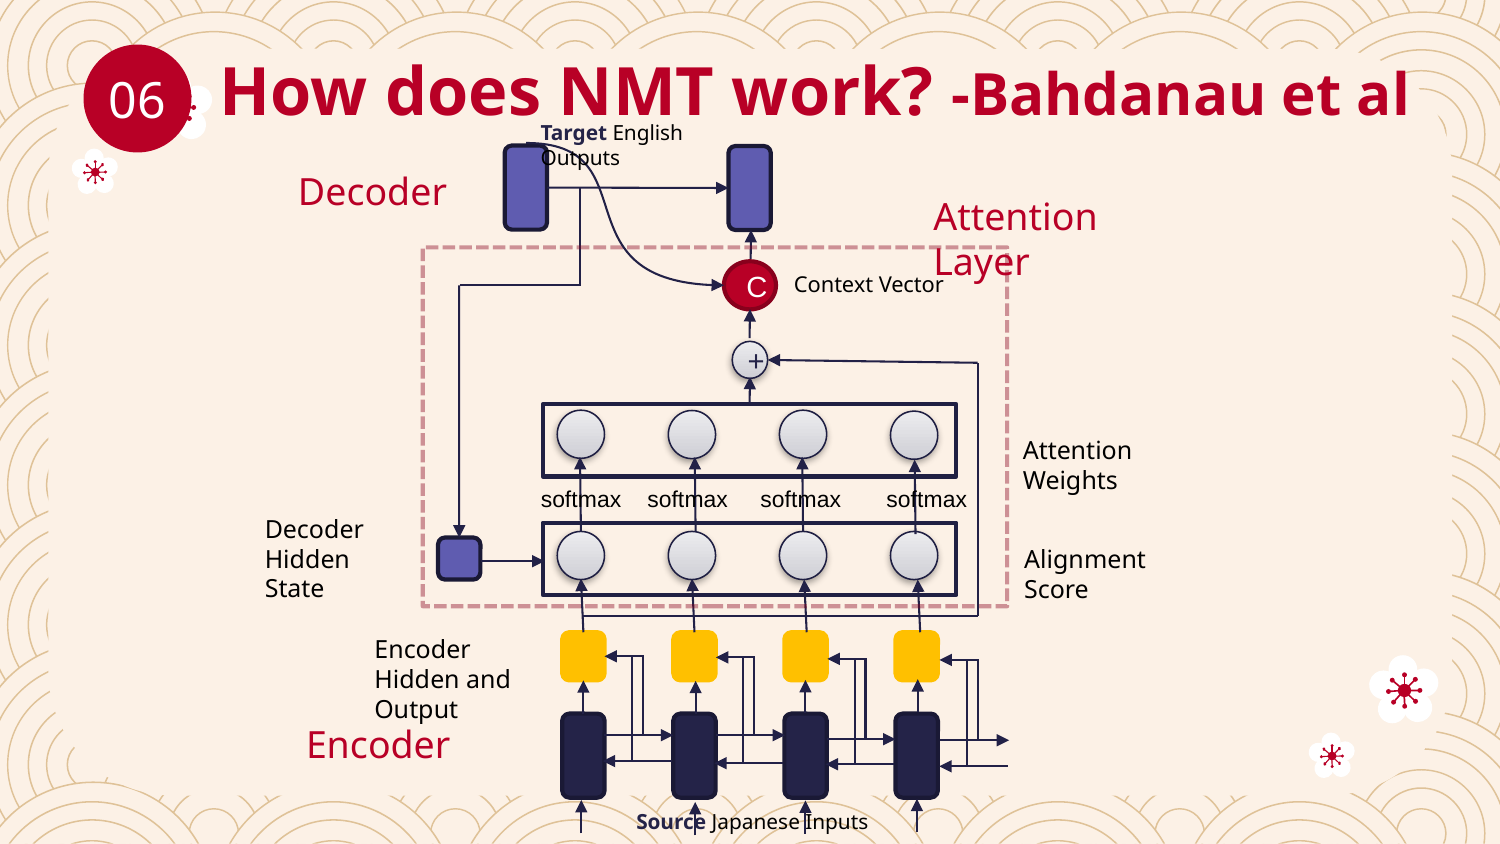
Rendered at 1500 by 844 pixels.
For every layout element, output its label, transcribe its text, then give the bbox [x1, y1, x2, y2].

text_box Encoder [291, 713, 481, 774]
text_box Attention Weights [1008, 426, 1243, 502]
text_box Encoder Hidden and Output [359, 626, 558, 732]
text_box [560, 711, 607, 800]
text_box Decoder Hidden State [249, 505, 428, 611]
text_box Source Japanese Inputs [621, 801, 887, 844]
text_box [671, 630, 718, 683]
text_box 06 [76, 51, 199, 146]
text_box [421, 245, 1009, 608]
text_box [782, 711, 829, 800]
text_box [691, 579, 695, 615]
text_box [767, 359, 978, 363]
text_box Decoder [283, 160, 472, 221]
text_box Target English Outputs [525, 112, 775, 202]
title How does NMT work? -Bahdanau et al [205, 49, 1500, 143]
text_box [111, 44, 164, 51]
text_box [671, 711, 718, 800]
text_box [893, 630, 941, 683]
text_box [525, 142, 725, 286]
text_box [917, 579, 921, 615]
text_box [893, 711, 941, 800]
text_box [111, 146, 164, 153]
text_box [729, 202, 773, 233]
text_box [560, 630, 607, 683]
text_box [580, 579, 584, 633]
text_box [782, 630, 829, 683]
text_box Context Vector [779, 263, 1014, 305]
text_box [502, 143, 523, 232]
text_box Attention Layer [918, 185, 1217, 291]
text_box Alignment Score [1009, 535, 1225, 611]
